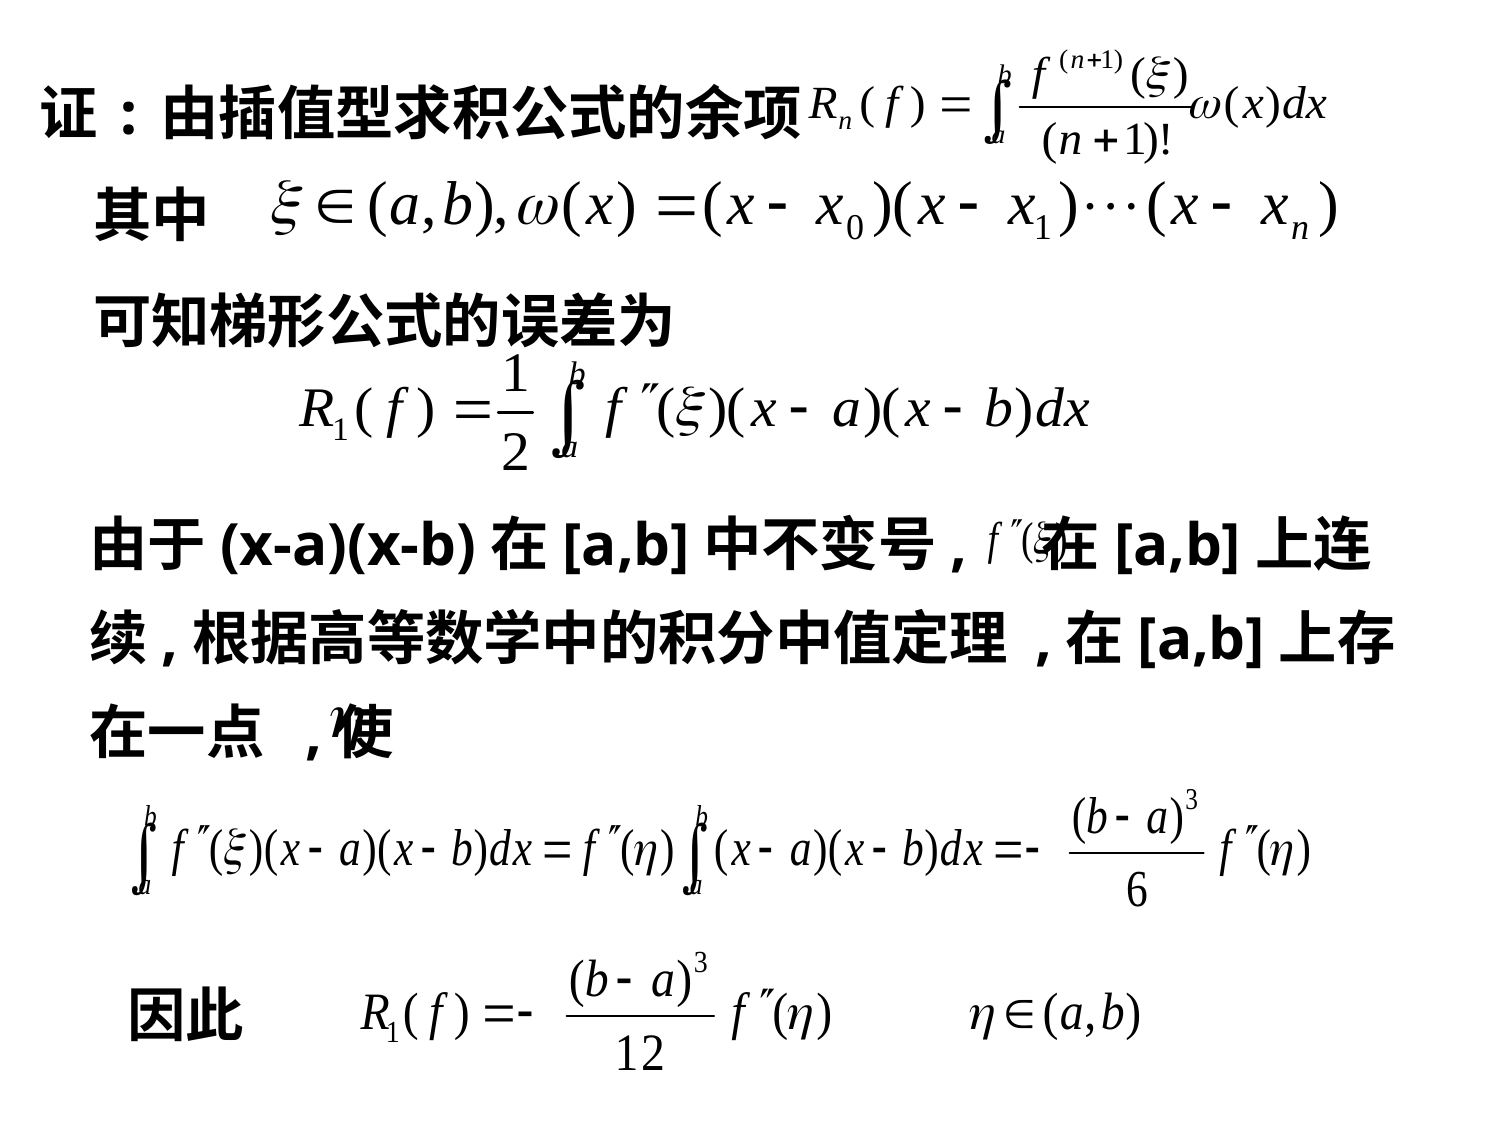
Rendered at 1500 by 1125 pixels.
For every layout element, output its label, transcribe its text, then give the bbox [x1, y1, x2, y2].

text_box 证:由插值型求积公式的余项 其中 可知梯形公式的误差为 [24, 37, 1375, 364]
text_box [289, 337, 1102, 483]
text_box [974, 512, 1075, 574]
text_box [351, 937, 1149, 1082]
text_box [799, 37, 1338, 162]
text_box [262, 162, 1350, 256]
text_box 因此 [112, 962, 325, 1058]
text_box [322, 693, 378, 766]
text_box 由于(x-a)(x-b)在[a,b]中不变号, 在[a,b]上连续,根据高等数学中的积分中值定理 ,在[a,b]上存在一点 ,使 [74, 474, 1425, 773]
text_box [117, 774, 1320, 918]
